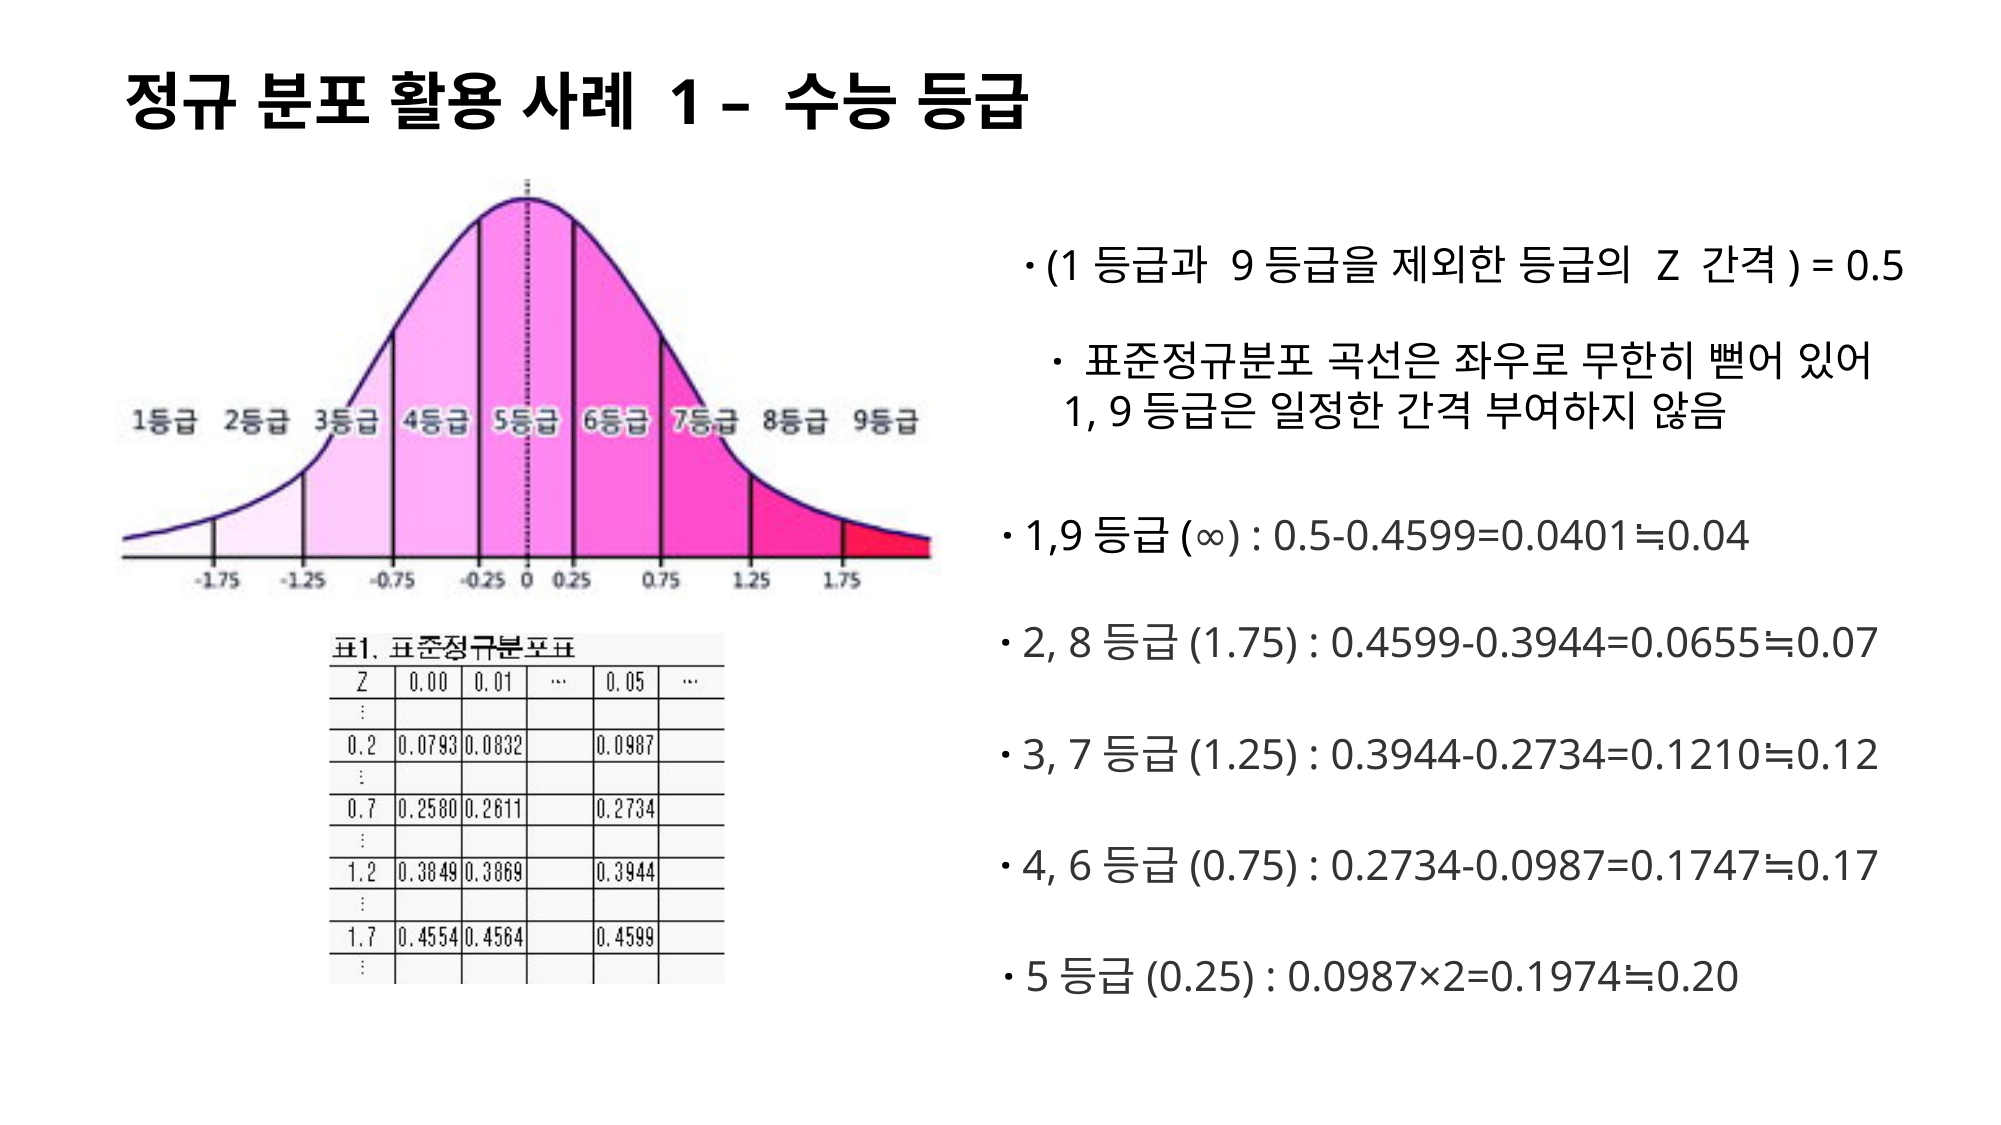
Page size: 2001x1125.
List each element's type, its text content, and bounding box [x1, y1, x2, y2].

text_box · 1,9등급(∞) : 0.5-0.4599=0.0401≒0.04 [986, 501, 1766, 566]
text_box · 표준정규분포 곡선은 좌우로 무한히 뻗어 있어 1, 9등급은 일정한 간격 부여하지 않음 [1036, 327, 1890, 442]
text_box · 4, 6등급(0.75) : 0.2734-0.0987=0.1747≒0.17 [985, 831, 1895, 896]
text_box · 3, 7등급(1.25) : 0.3944-0.2734=0.1210≒0.12 [985, 720, 1895, 785]
text_box · 5등급(0.25) : 0.0987×2=0.1974≒0.20 [988, 942, 1756, 1008]
picture [328, 633, 728, 985]
text_box · 2, 8등급(1.75) : 0.4599-0.3944=0.0655≒0.07 [985, 608, 1895, 674]
text_box 정규 분포 활용 사례 1 – 수능 등급 [109, 54, 1046, 145]
picture [115, 179, 941, 601]
text_box · (1등급과 9등급을 제외한 등급의 Z 간격) = 0.5 [1009, 231, 1921, 297]
